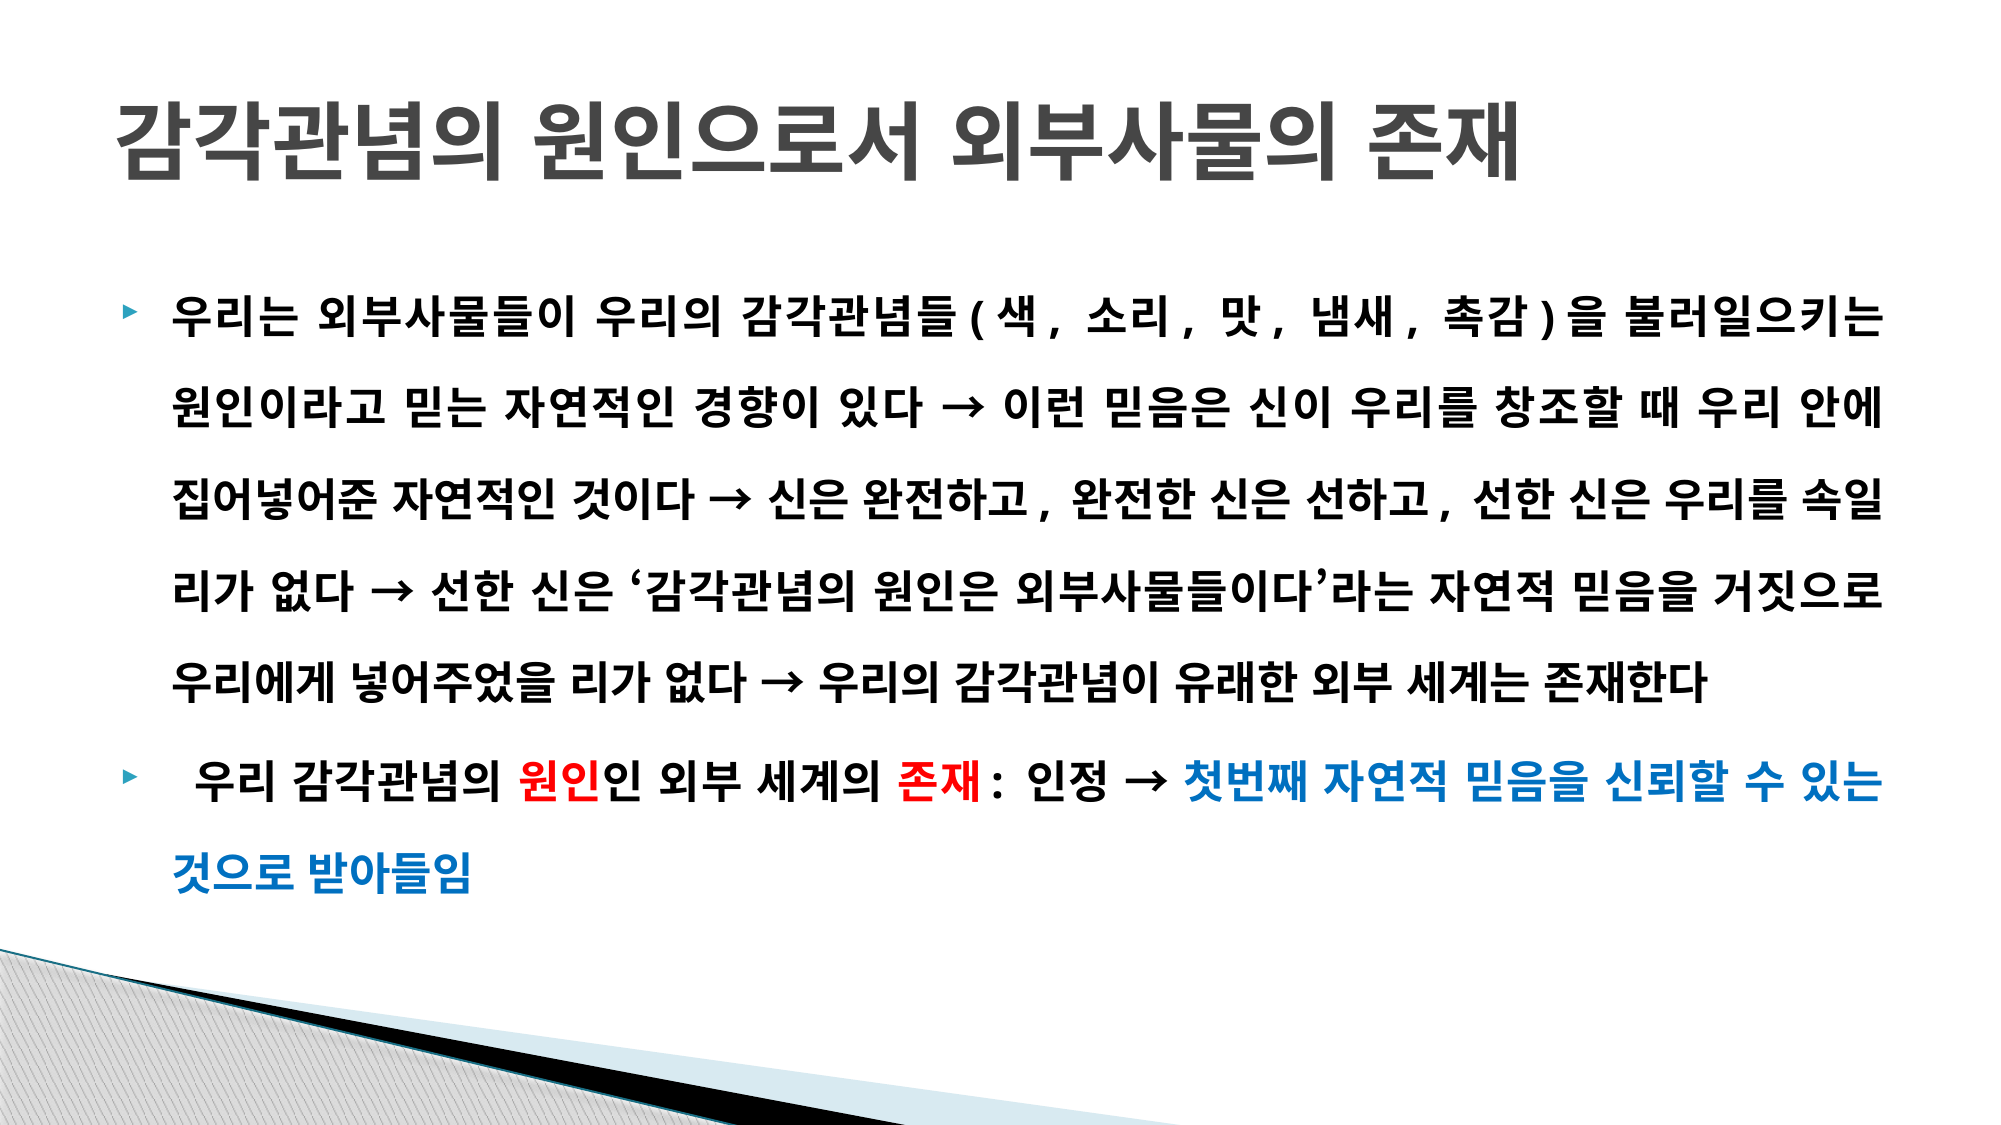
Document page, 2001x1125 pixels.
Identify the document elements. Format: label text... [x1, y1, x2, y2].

list 우리는 외부사물들이 우리의 감각관념들(색, 소리, 맛, 냄새, 촉감)을 불러일으키는 원인이라고 믿는 자연적인 경향이 있다 → 이런 믿음은 신이 우리를 창조할 때 우리 안에 집어넣어준 자연적인 것이다 → 신은 완전하고, 완전한 신은 선하고, 선한 신은 우리를 속일 리가 없다 → 선한 신은 ‘감각관념의 원인은 외부사물들이다’라는 자연적 믿음을 거짓으로 우리에게 넣어주었을 리가 없다 → 우리의 감각관념이 유래한 외부 세계는 존재한다 우리 감각관념의 원인인 외부 세계의 존재: 인정 → 첫번째 자연적 믿음을 신뢰할 수 있는 것으로 받아들임 [99, 243, 1900, 986]
title 감각관념의 원인으로서 외부사물의 존재 [99, 45, 1900, 233]
